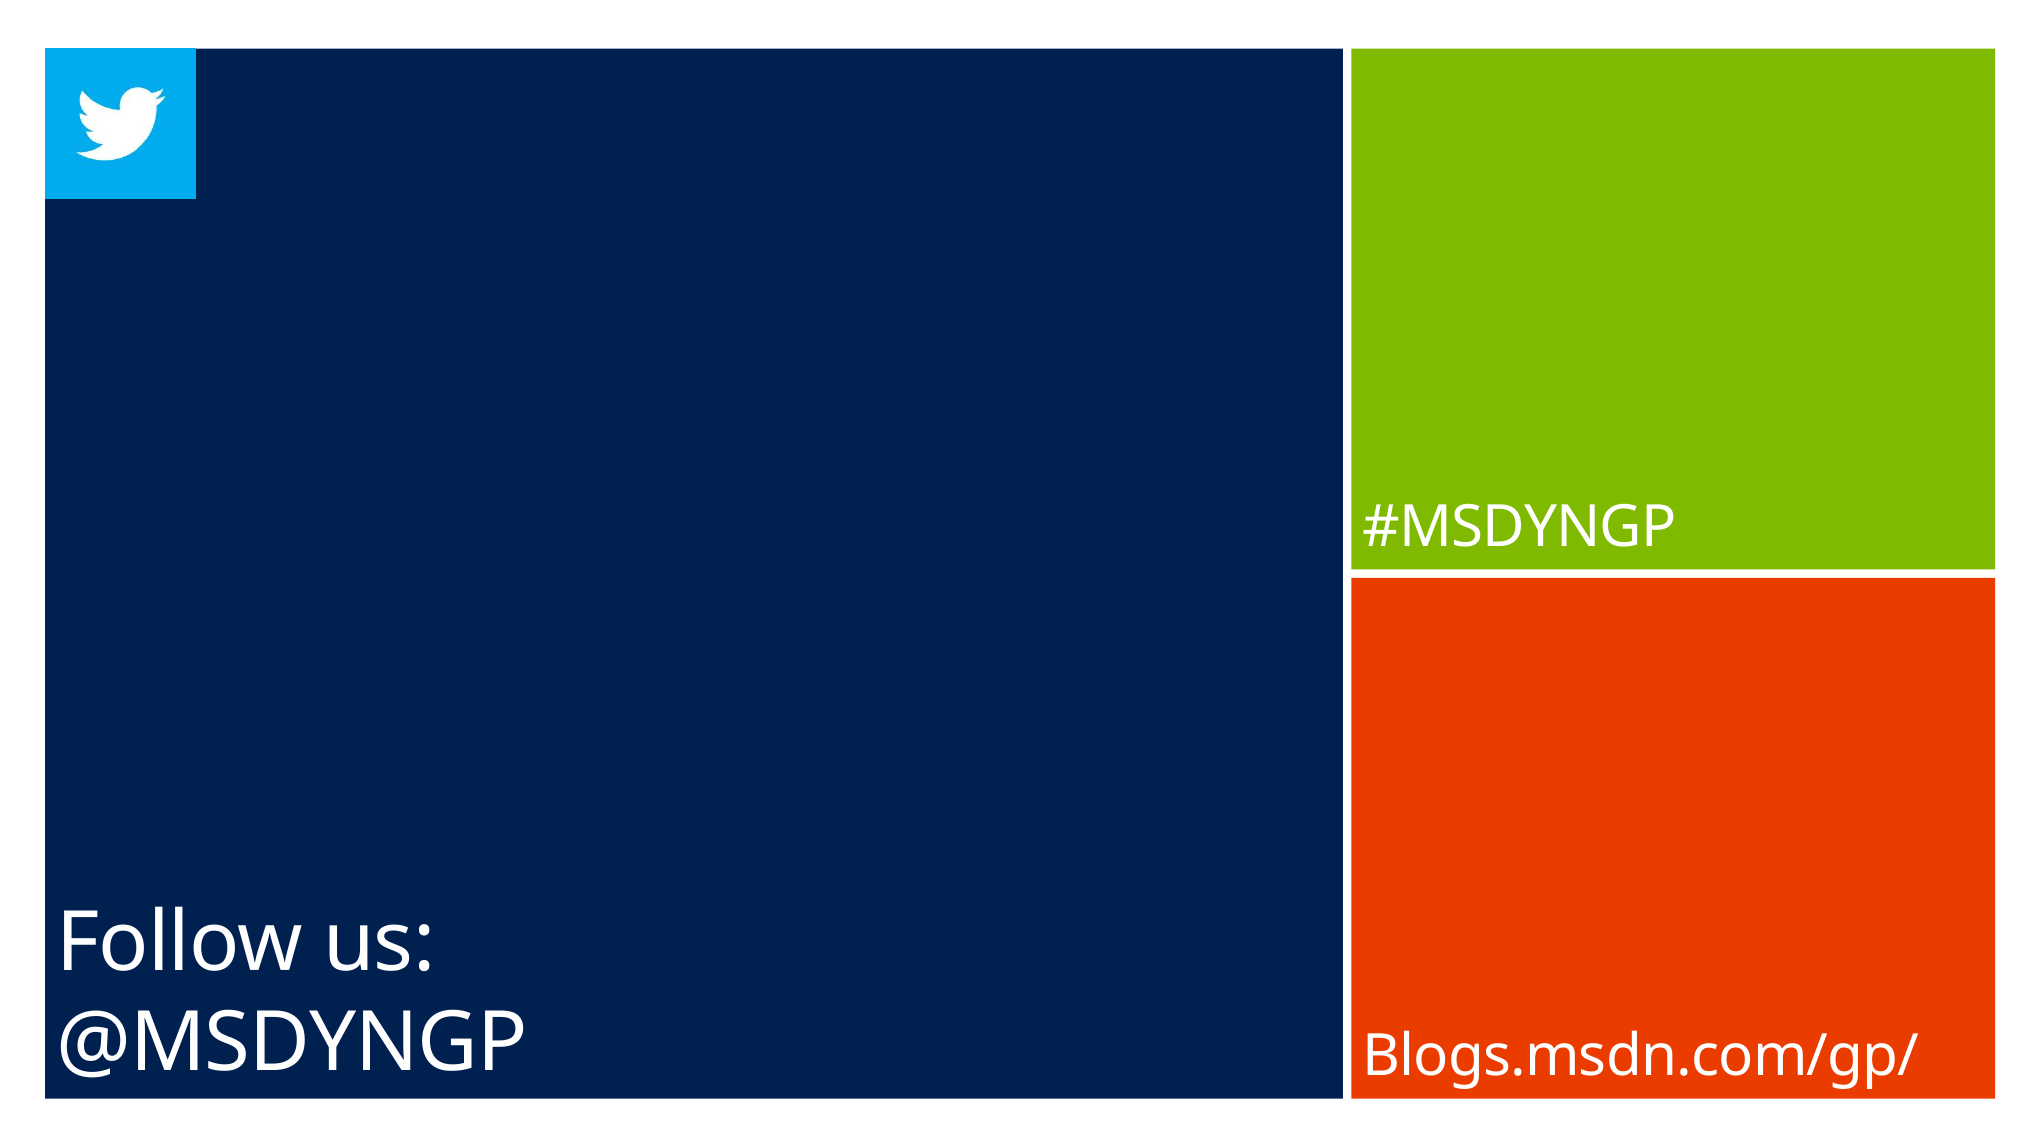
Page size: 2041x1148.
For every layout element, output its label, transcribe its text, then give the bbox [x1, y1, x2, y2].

text_box #MSDYNGP [1350, 47, 1996, 571]
text_box Blogs.msdn.com/gp/ [1350, 576, 1996, 1100]
picture [78, 87, 164, 160]
text_box Follow us: @MSDYNGP [44, 47, 1344, 1100]
